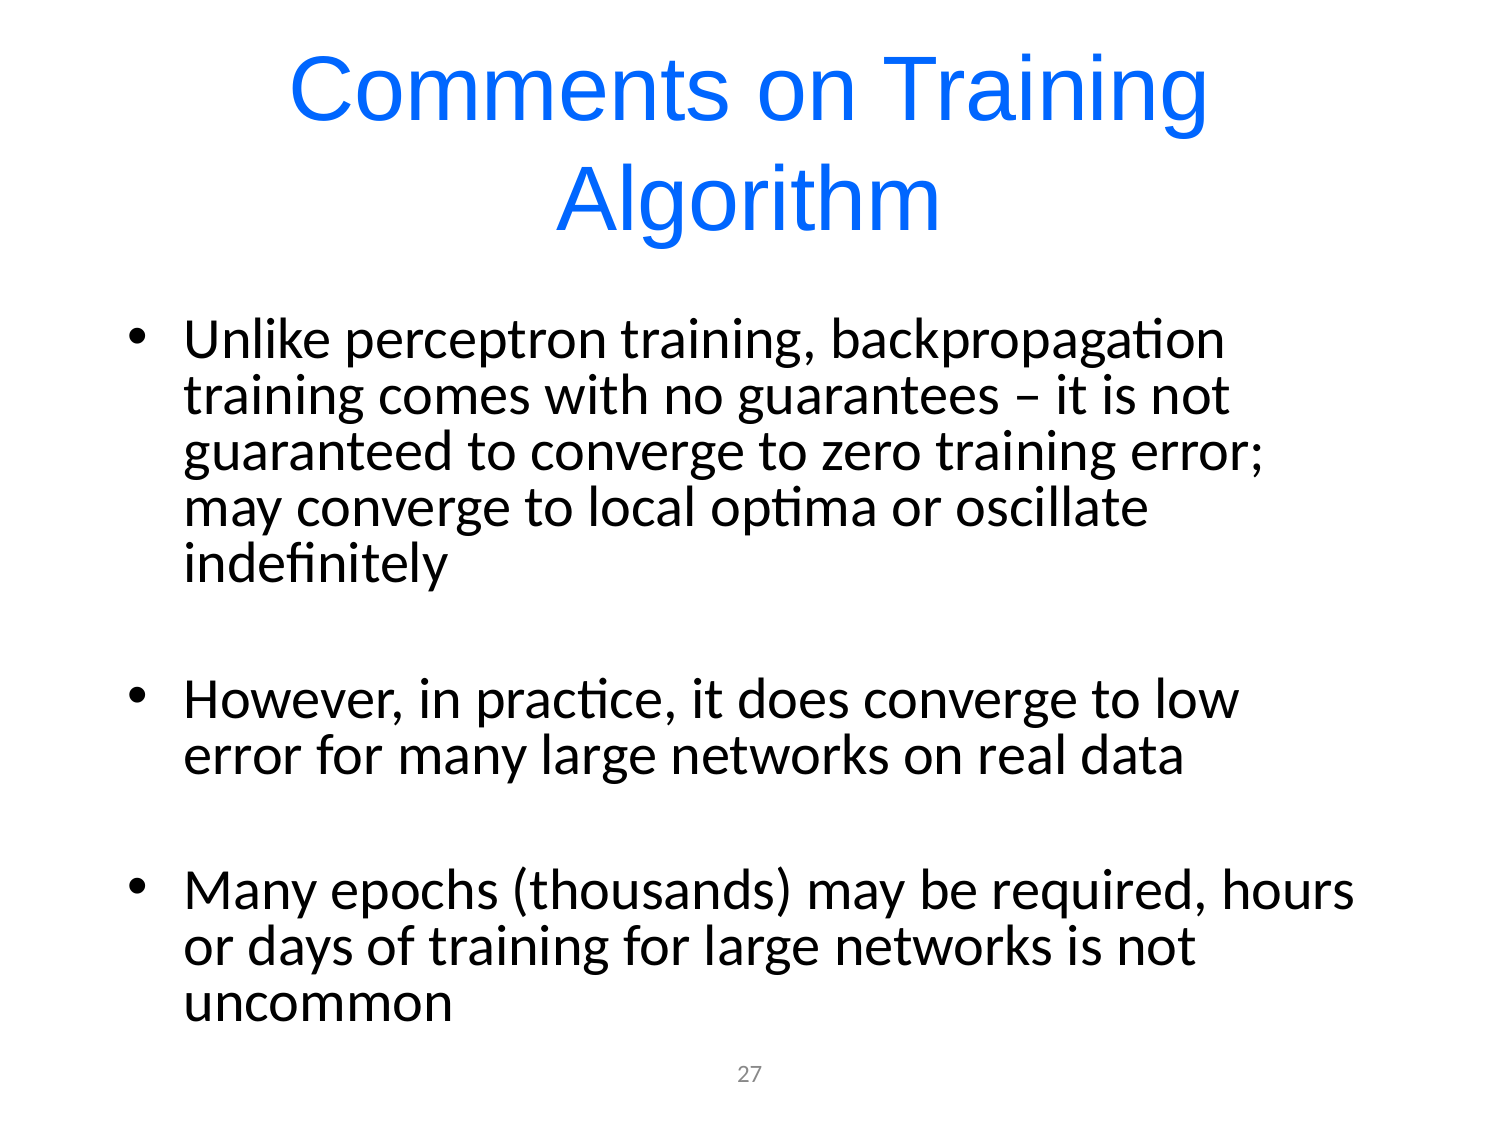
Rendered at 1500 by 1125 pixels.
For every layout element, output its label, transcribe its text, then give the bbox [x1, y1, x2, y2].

title Comments on Training Algorithm [75, 45, 1425, 233]
list Unlike perceptron training, backpropagation training comes with no guarantees – it is not guaranteed to converge to zero training error; may converge to local optima or oscillate indefinitely However, in practice, it does converge to low error for many large networks on real data Many epochs (thousands) may be required, hours or days of training for large networks is not uncommon [112, 224, 1388, 1044]
slide_number 27 [512, 1044, 988, 1103]
